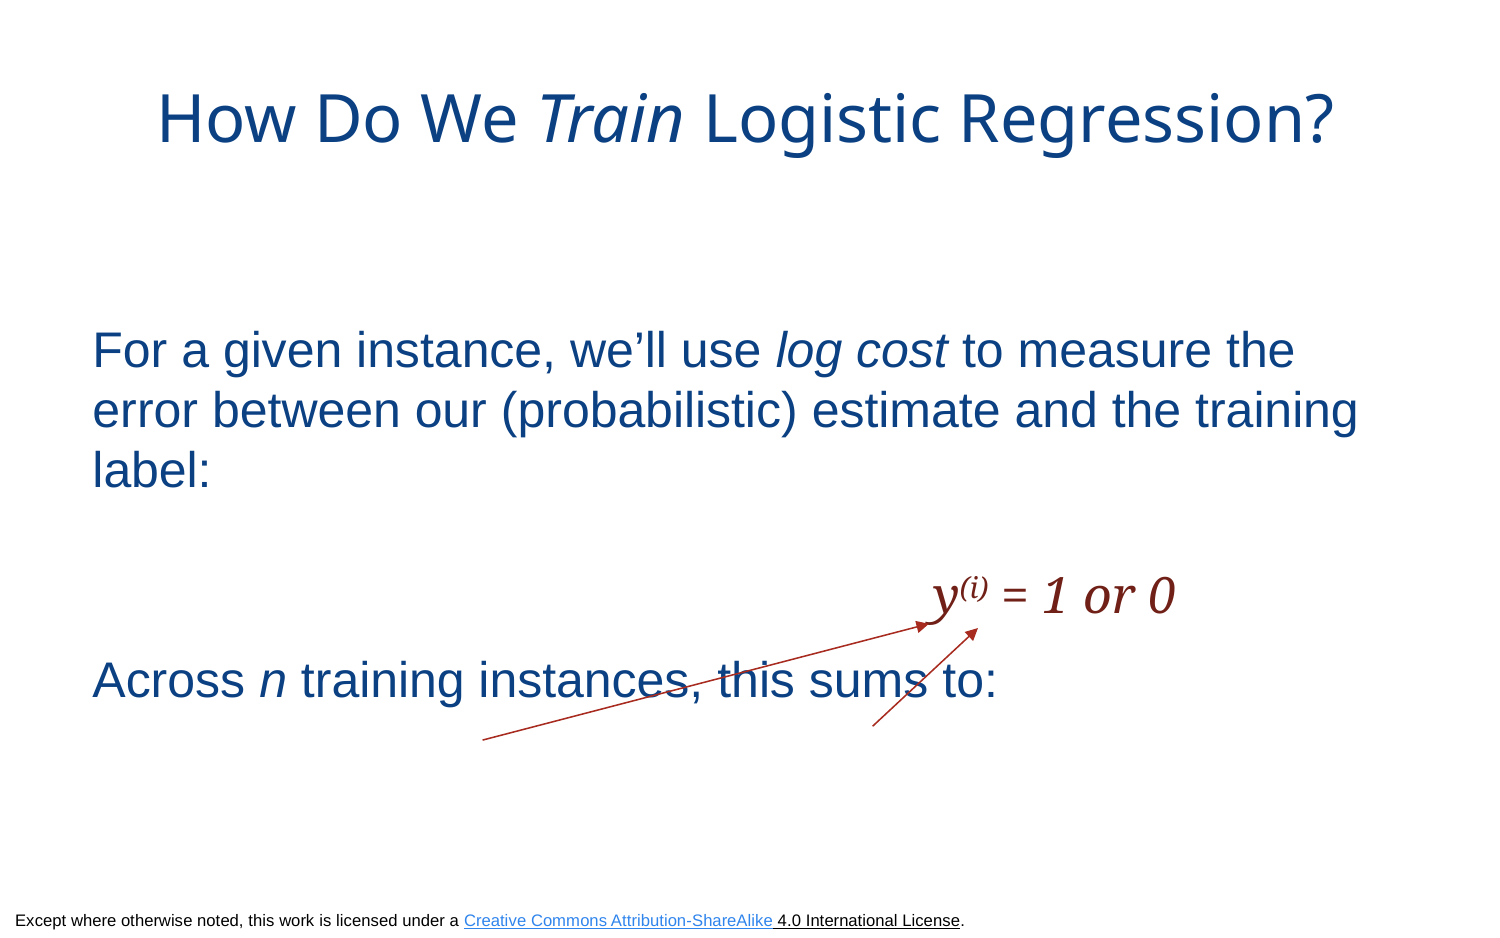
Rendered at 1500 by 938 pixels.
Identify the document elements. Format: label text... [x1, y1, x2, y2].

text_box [872, 627, 979, 727]
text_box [482, 623, 930, 741]
text_box y(i) = 1 or 0 [918, 555, 1192, 631]
title How Do We Train Logistic Regression? [76, 26, 1416, 205]
